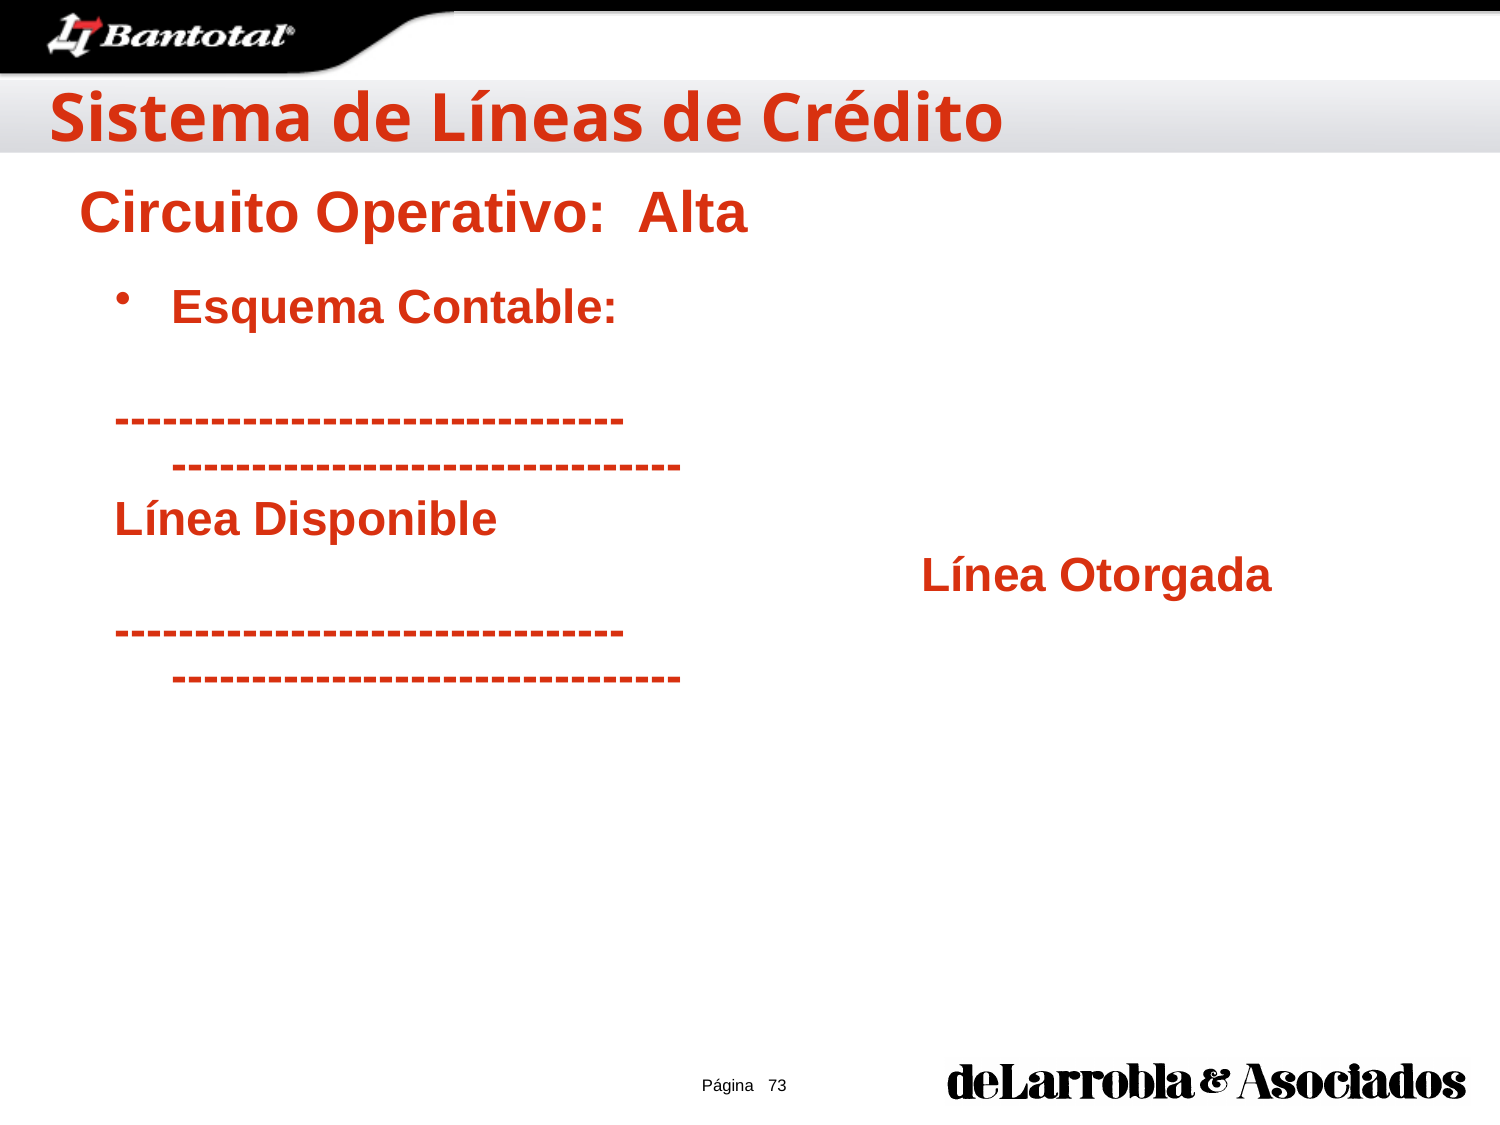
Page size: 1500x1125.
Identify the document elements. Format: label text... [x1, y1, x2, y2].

text_box Circuito Operativo: Alta [64, 160, 1424, 268]
list Esquema Contable: -------------------------------- -------------------------------- Línea Disponible Línea Otorgada -------------------------------- -------------------------------- [99, 278, 1448, 1000]
footer [149, 1000, 1413, 1125]
picture [0, 0, 1500, 153]
picture [1413, 1057, 1471, 1106]
text_box Sistema de Líneas de Crédito [29, 46, 1307, 197]
